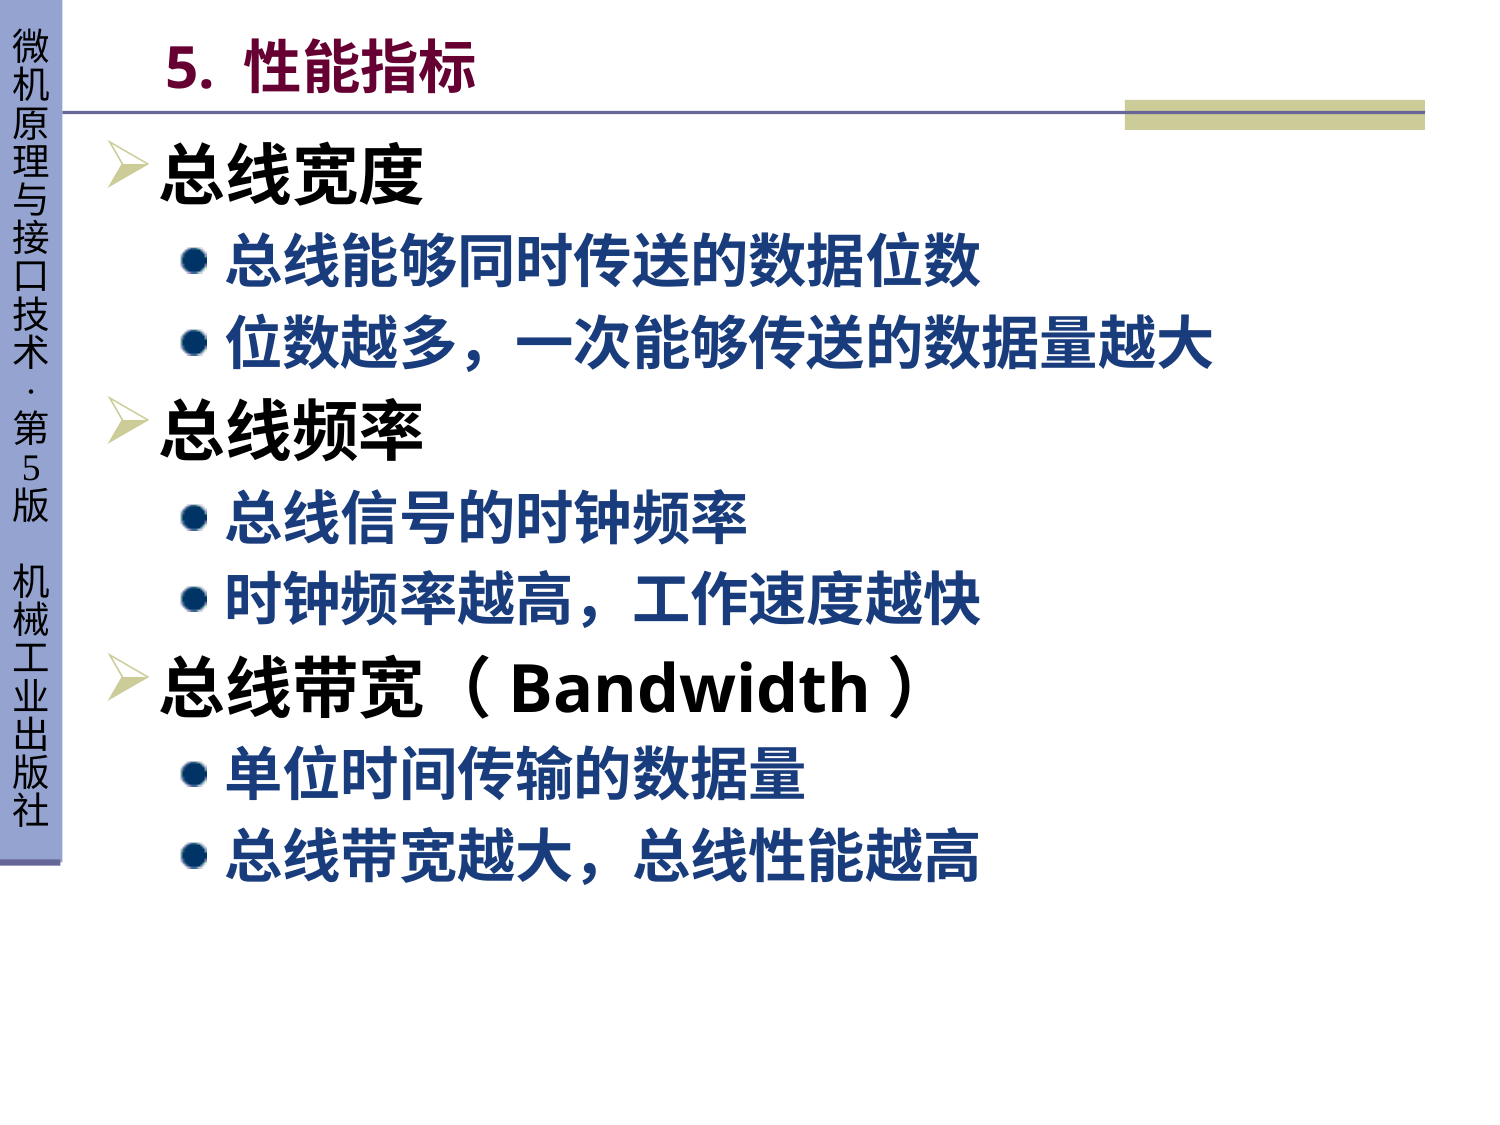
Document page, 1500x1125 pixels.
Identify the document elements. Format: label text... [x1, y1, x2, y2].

picture [177, 501, 207, 531]
picture [177, 839, 207, 869]
picture [177, 758, 207, 787]
picture [177, 326, 207, 356]
picture [177, 583, 207, 612]
picture [177, 244, 207, 274]
title 5. 性能指标 [149, 24, 1426, 105]
list 总线宽度 总线能够同时传送的数据位数 位数越多，一次能够传送的数据量越大 总线频率 总线信号的时钟频率 时钟频率越高，工作速度越快 总线带宽（Bandwidth） 单位时间传输的数据量 总线带宽越大，总线性能越高 [87, 124, 1451, 1051]
